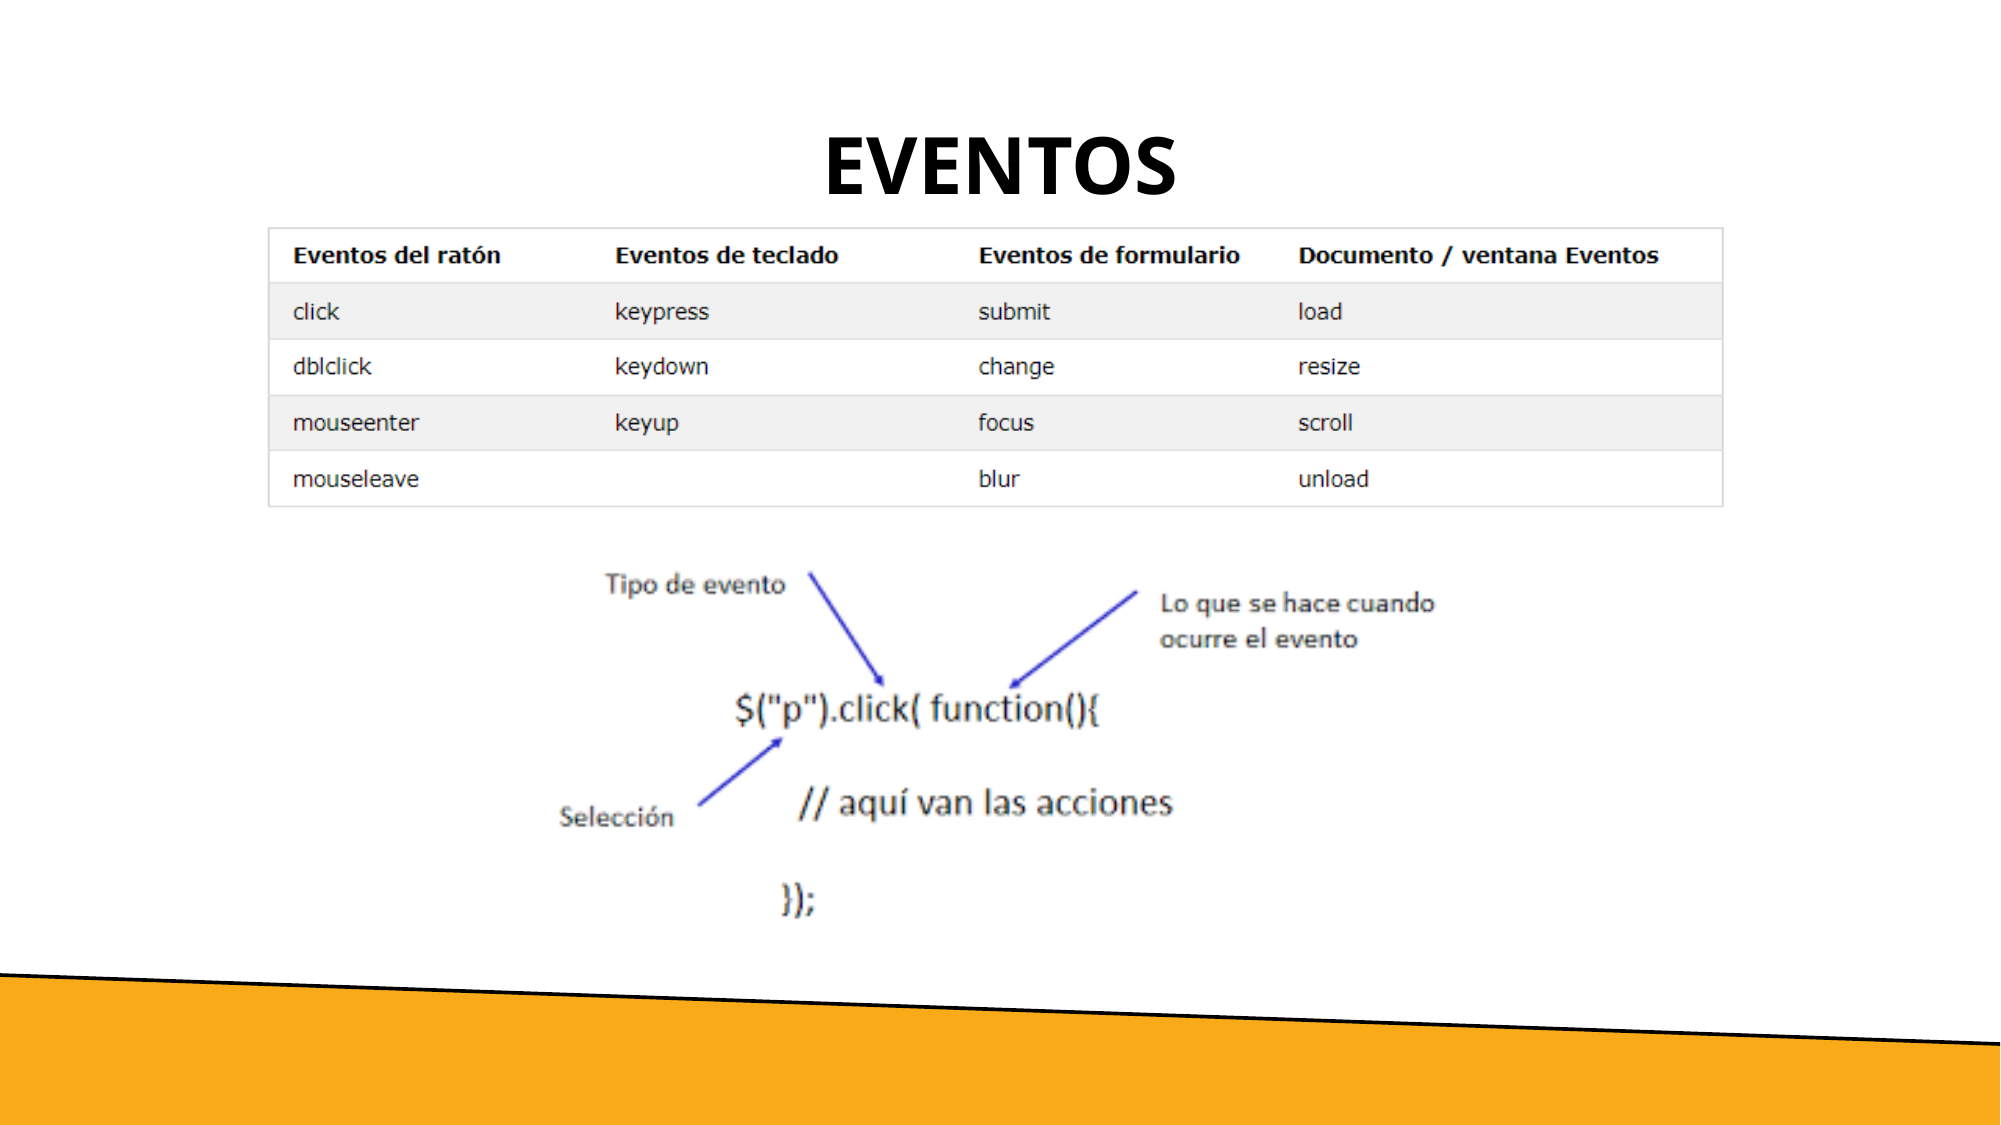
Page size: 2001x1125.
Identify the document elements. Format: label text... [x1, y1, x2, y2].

picture [553, 564, 1447, 932]
title Eventos [137, 59, 1863, 278]
picture [262, 226, 1738, 531]
